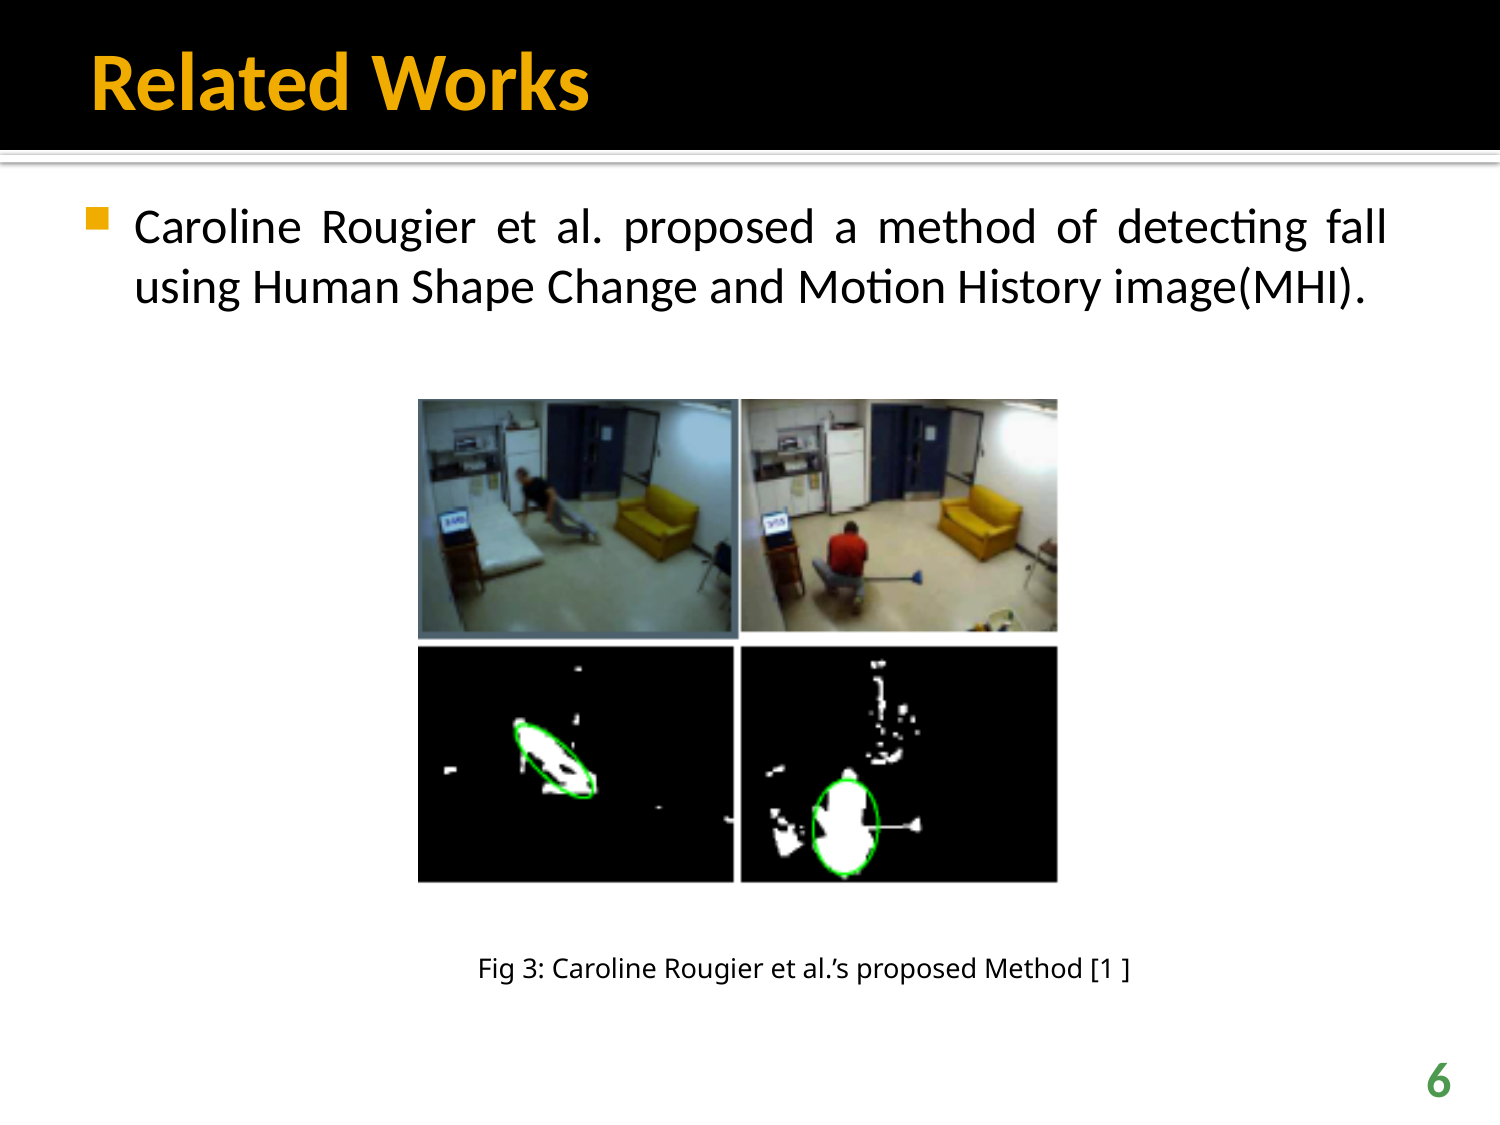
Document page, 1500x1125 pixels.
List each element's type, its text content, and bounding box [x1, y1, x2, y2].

slide_number 6 [1345, 1062, 1467, 1108]
text_box Fig 3: Caroline Rougier et al.’s proposed Method [1 ] [343, 944, 1157, 992]
picture [418, 399, 1063, 888]
title Related Works [75, 12, 1425, 143]
list Caroline Rougier et al. proposed a method of detecting fall using Human Shape Change and Motion History image(MHI). [53, 178, 1404, 338]
